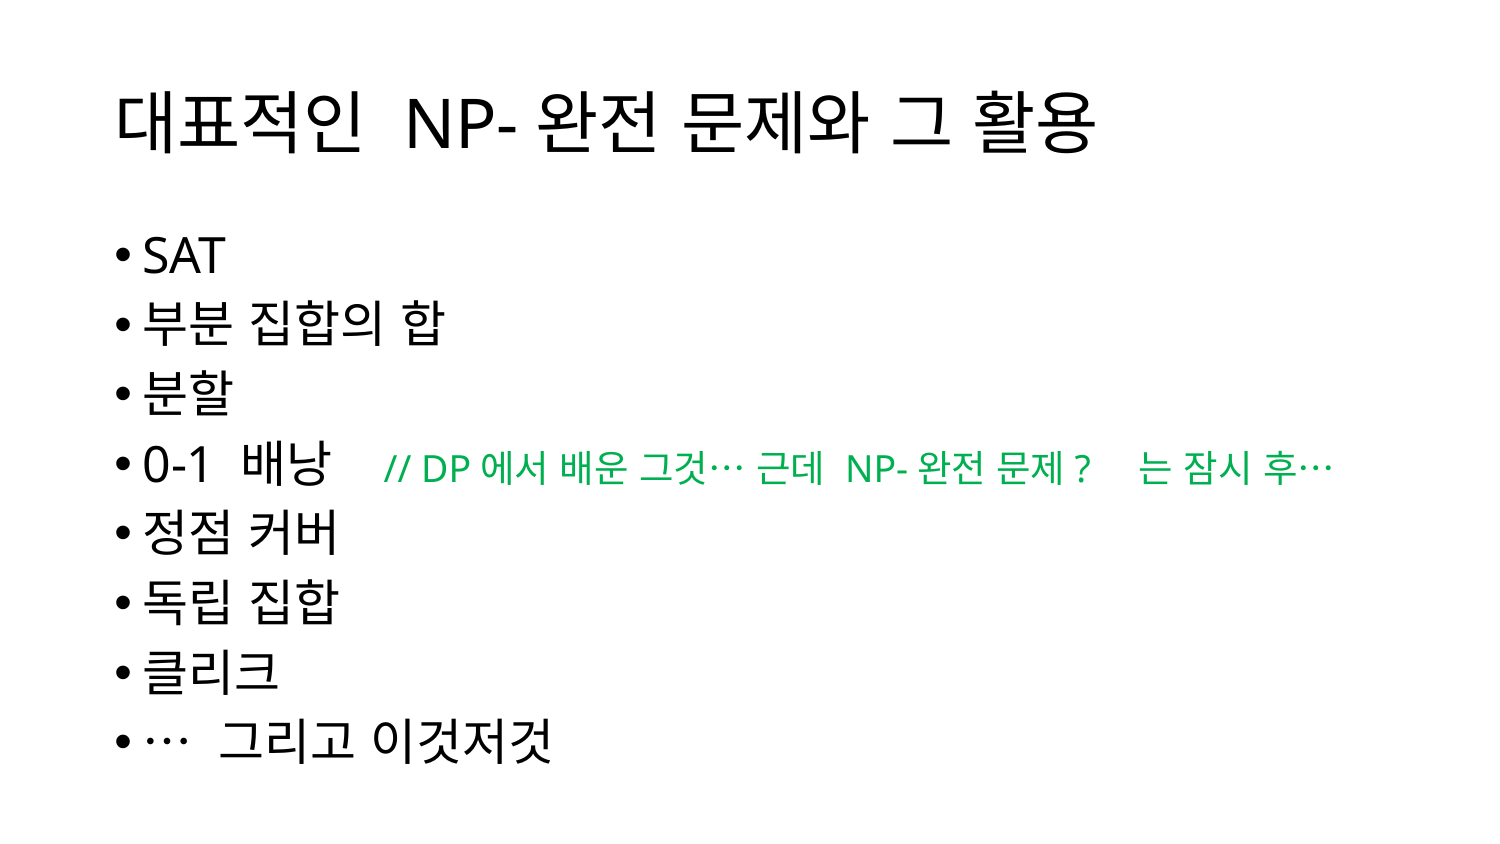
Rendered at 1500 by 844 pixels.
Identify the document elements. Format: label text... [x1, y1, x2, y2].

title 대표적인 NP-완전 문제와 그 활용 [103, 44, 1397, 208]
list SAT 부분 집합의 합 분할 0-1 배낭 // DP에서 배운 그것… 근데 NP-완전 문제? 는 잠시 후… 정점 커버 독립 집합 클리크 … 그리고 이것저것 [103, 224, 1397, 844]
